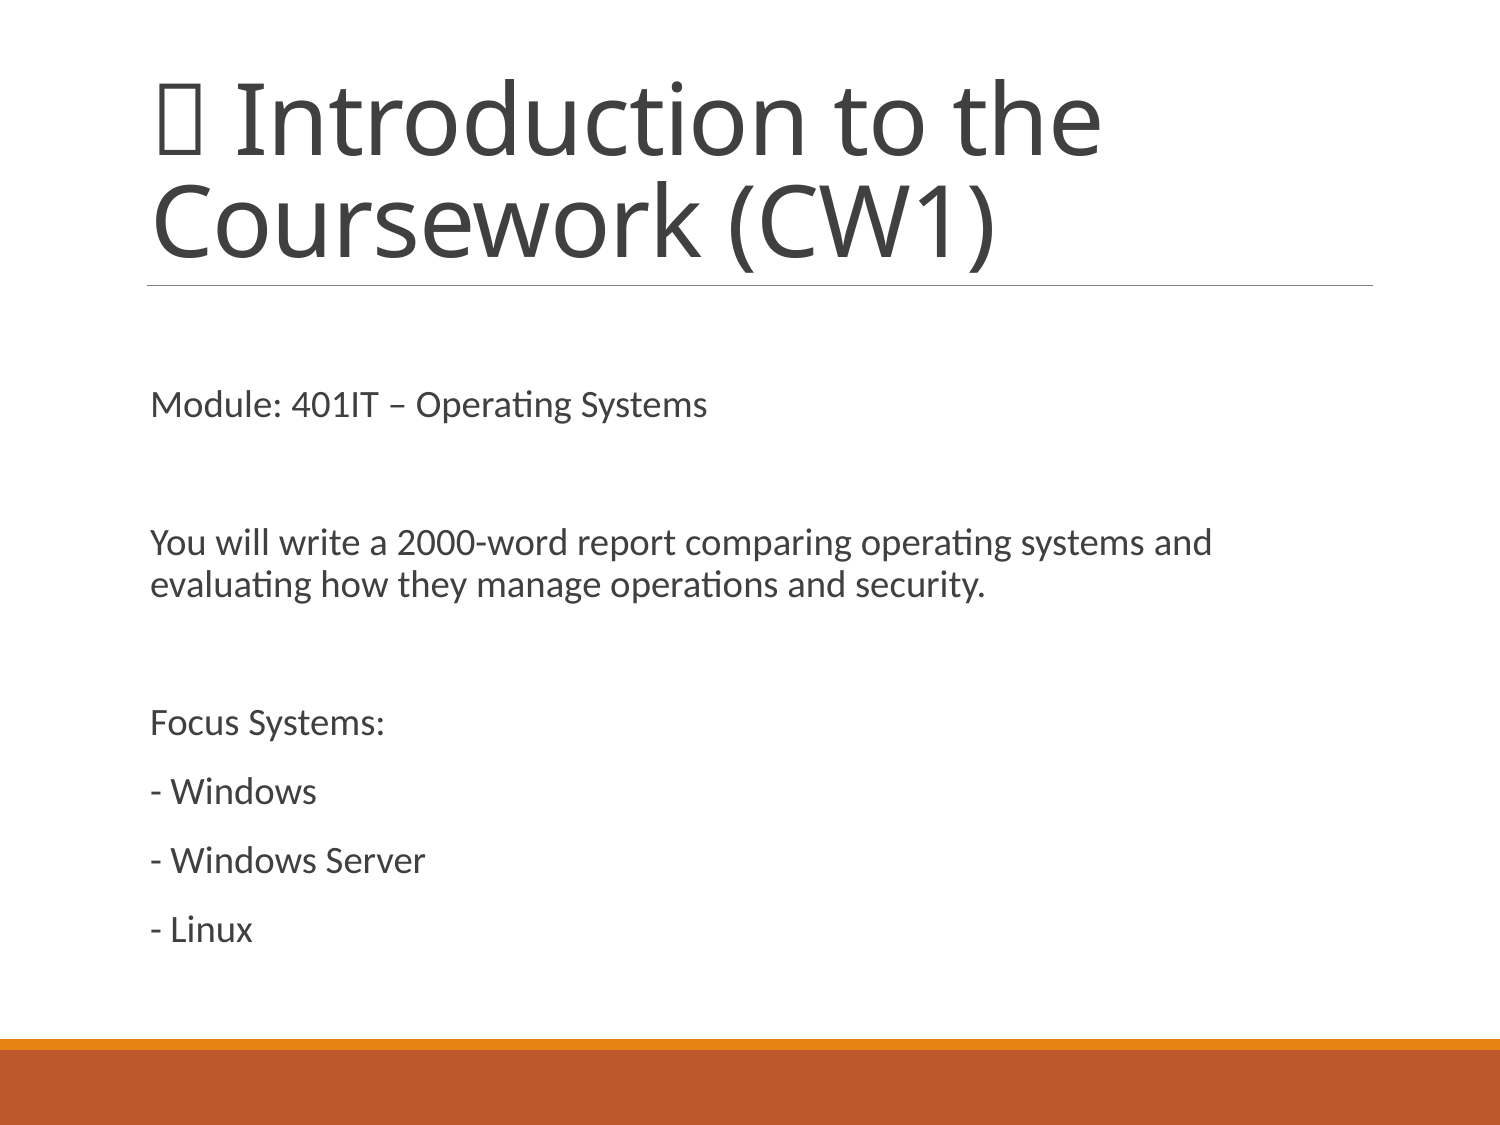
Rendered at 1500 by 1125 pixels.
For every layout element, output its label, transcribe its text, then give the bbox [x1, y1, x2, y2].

title 📘 Introduction to the Coursework (CW1) [135, 47, 1373, 285]
list Module: 401IT – Operating Systems You will write a 2000-word report comparing operating systems and evaluating how they manage operations and security. Focus Systems: - Windows - Windows Server - Linux [135, 302, 1373, 963]
